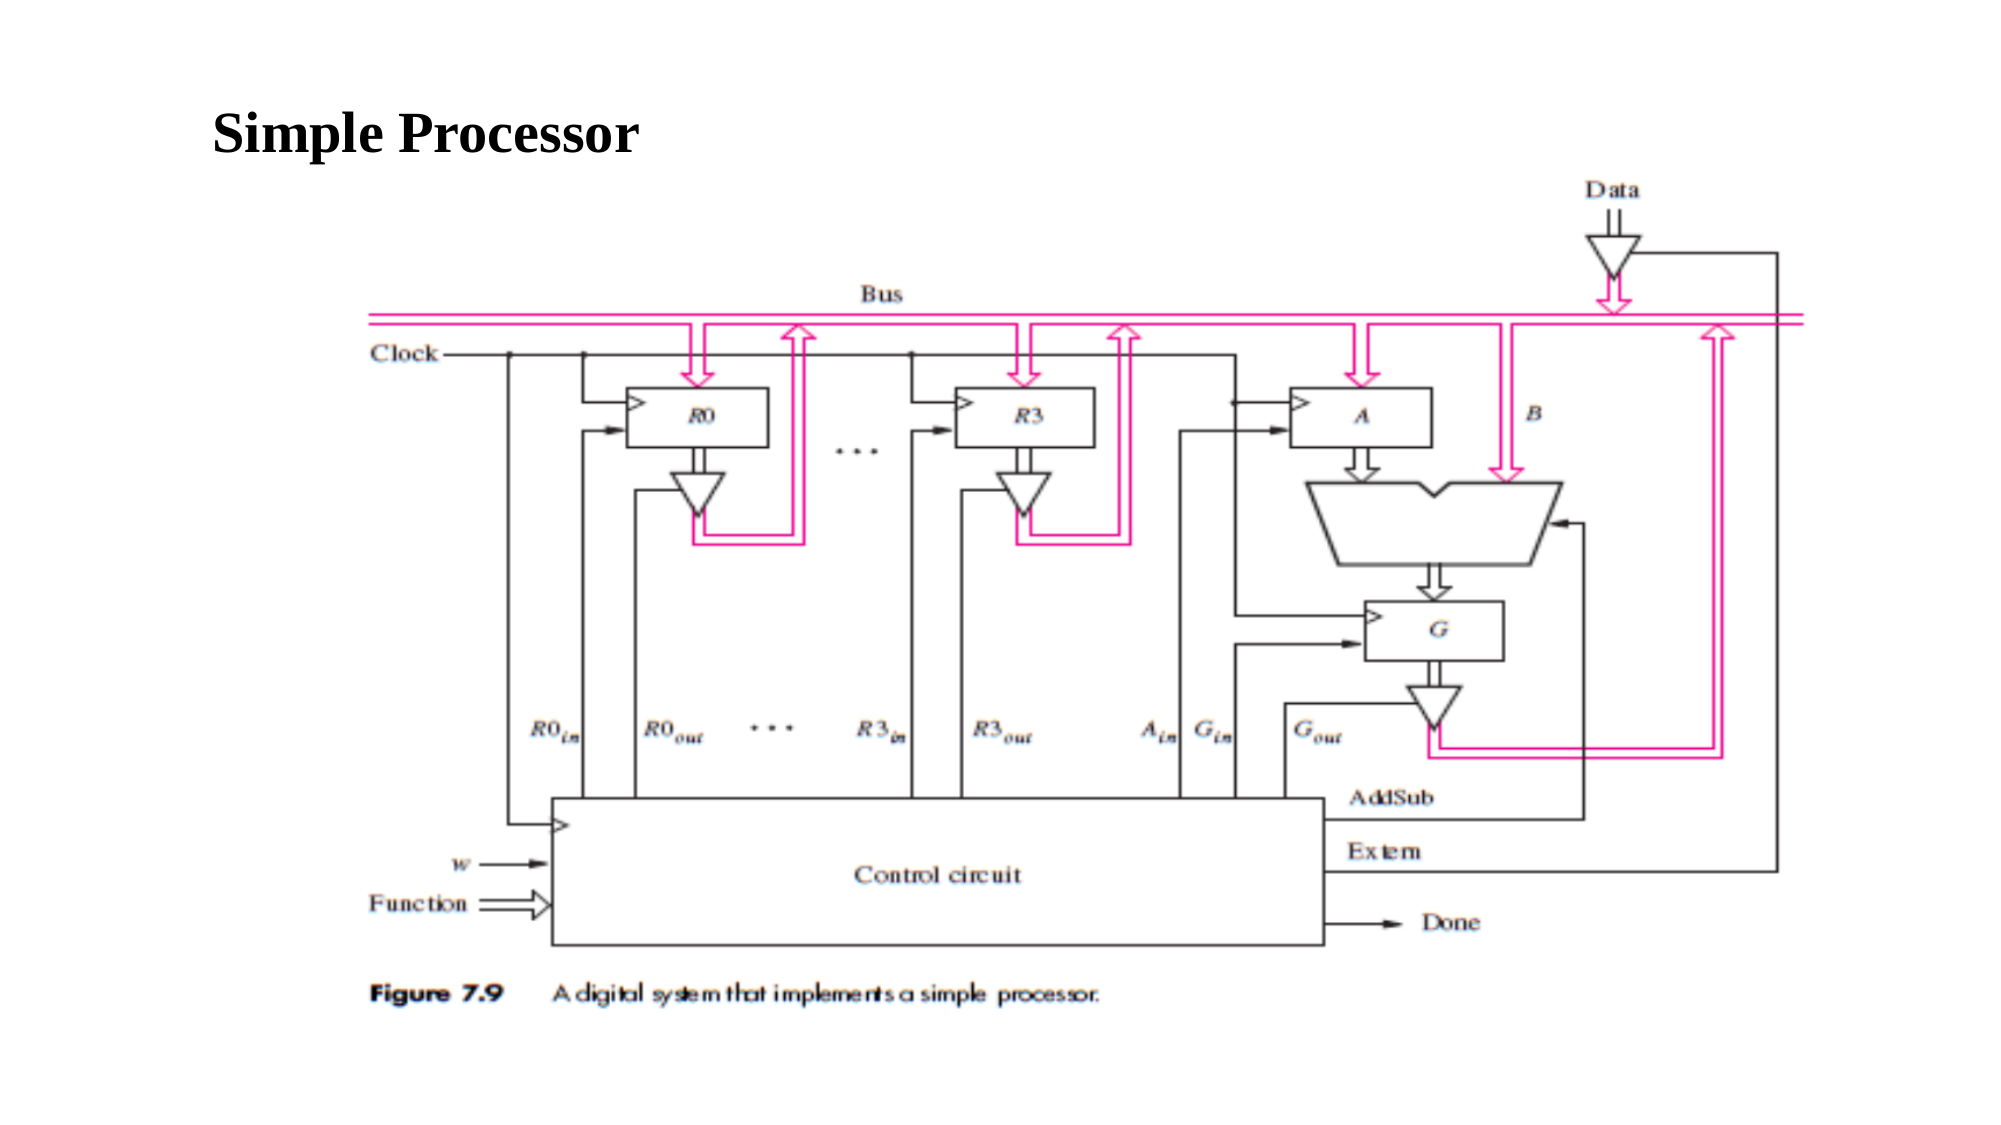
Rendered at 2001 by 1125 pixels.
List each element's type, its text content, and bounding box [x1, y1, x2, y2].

picture [636, 0, 1535, 1125]
text_box Simple Processor [197, 87, 636, 172]
